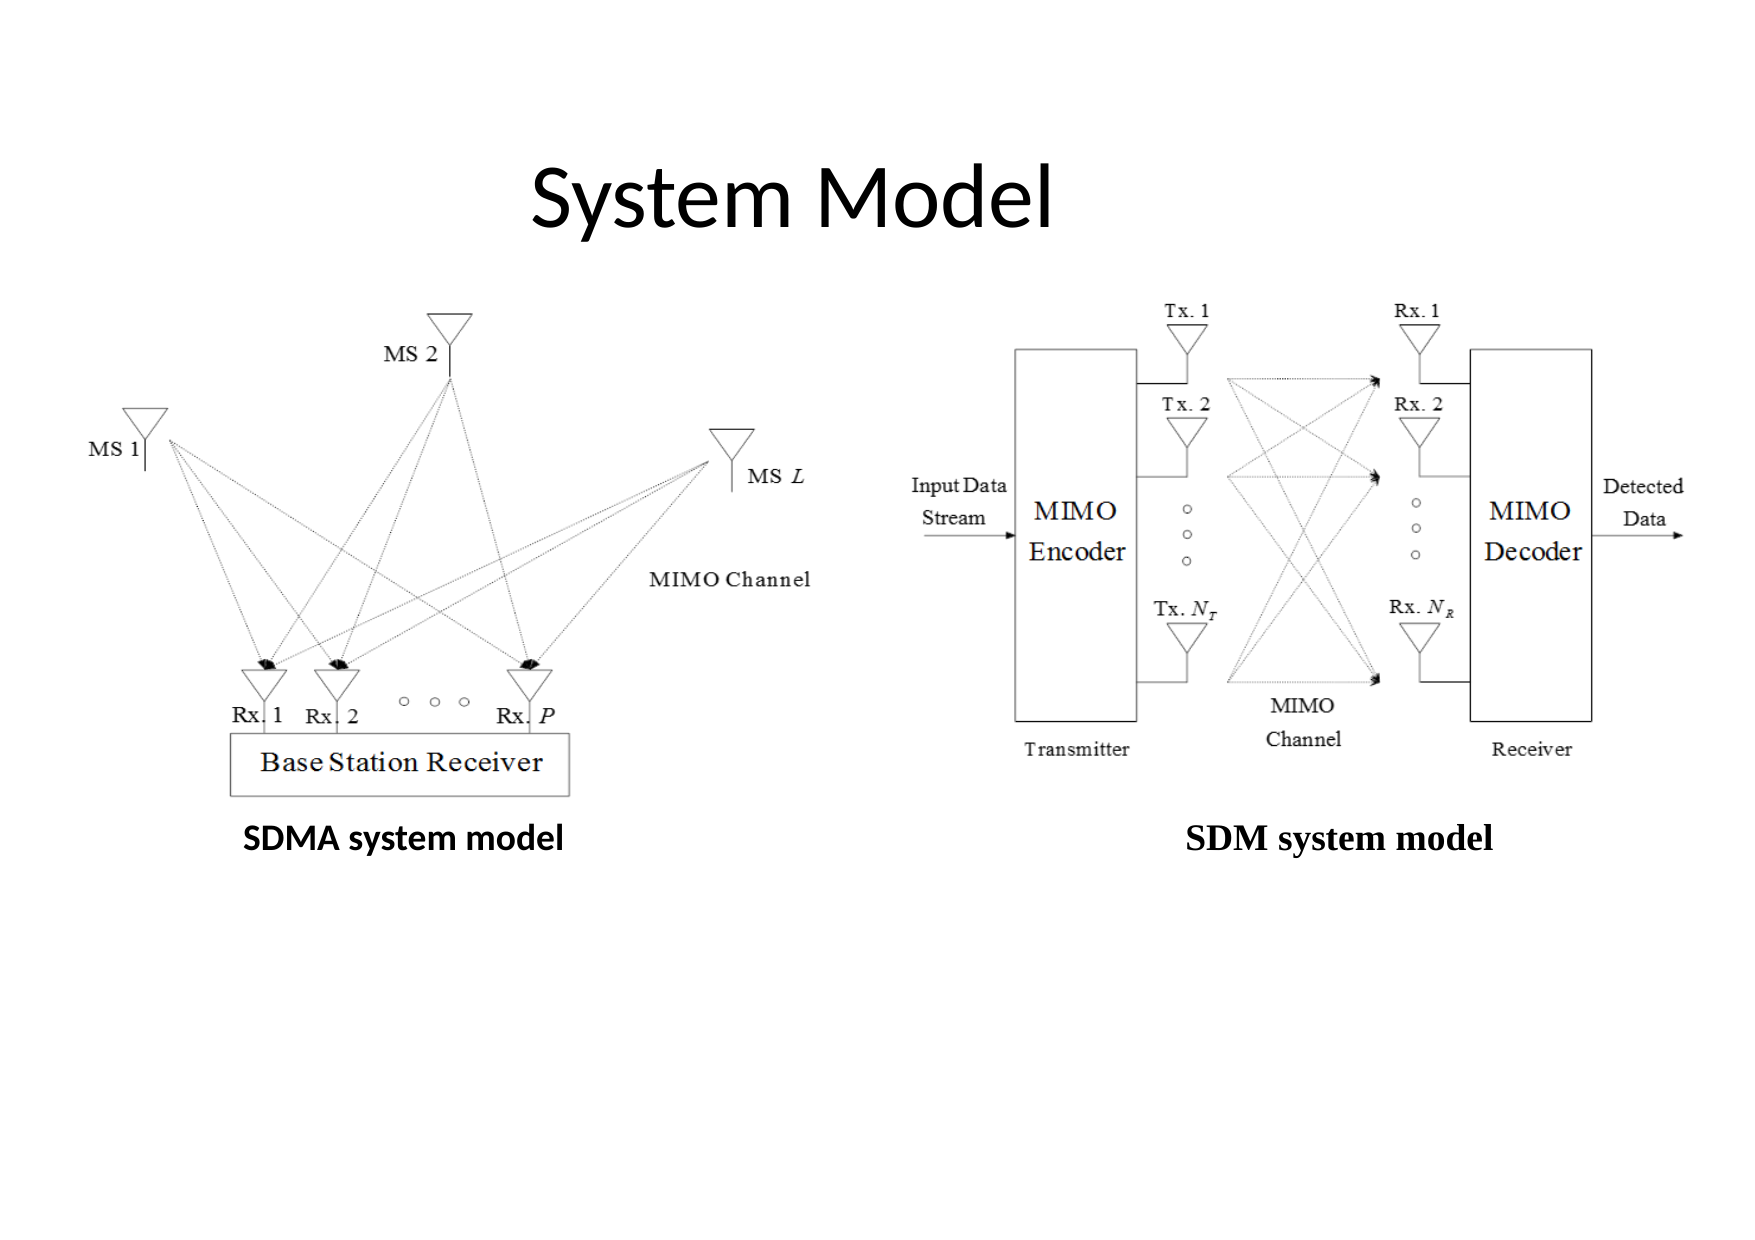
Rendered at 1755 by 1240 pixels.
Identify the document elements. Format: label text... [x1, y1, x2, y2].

picture [901, 292, 1690, 763]
text_box SDMA system model [228, 814, 580, 866]
title System Model [260, 135, 1494, 343]
text_box SDM system model [1077, 805, 1603, 866]
picture [76, 306, 824, 807]
